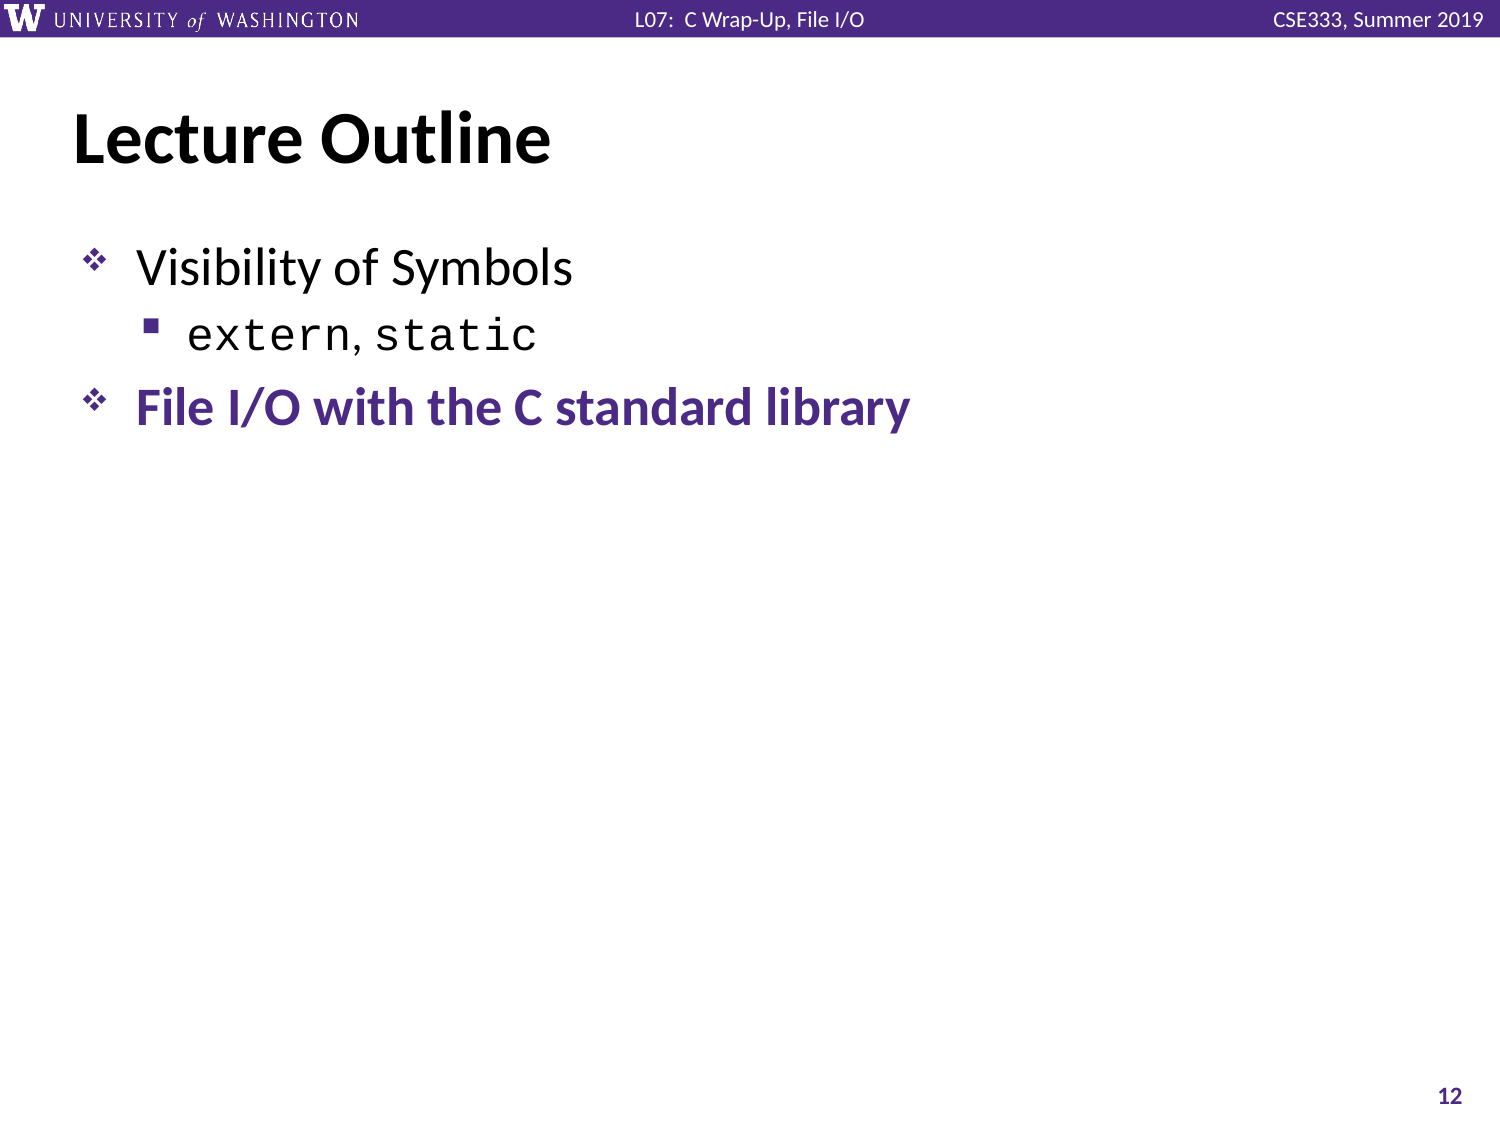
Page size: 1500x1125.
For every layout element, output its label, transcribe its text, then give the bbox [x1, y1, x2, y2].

title Lecture Outline [58, 71, 1438, 197]
list Visibility of Symbols extern, static File I/O with the C standard library [64, 223, 1438, 1040]
picture [4, 4, 358, 32]
slide_number 12 [1400, 1065, 1500, 1125]
